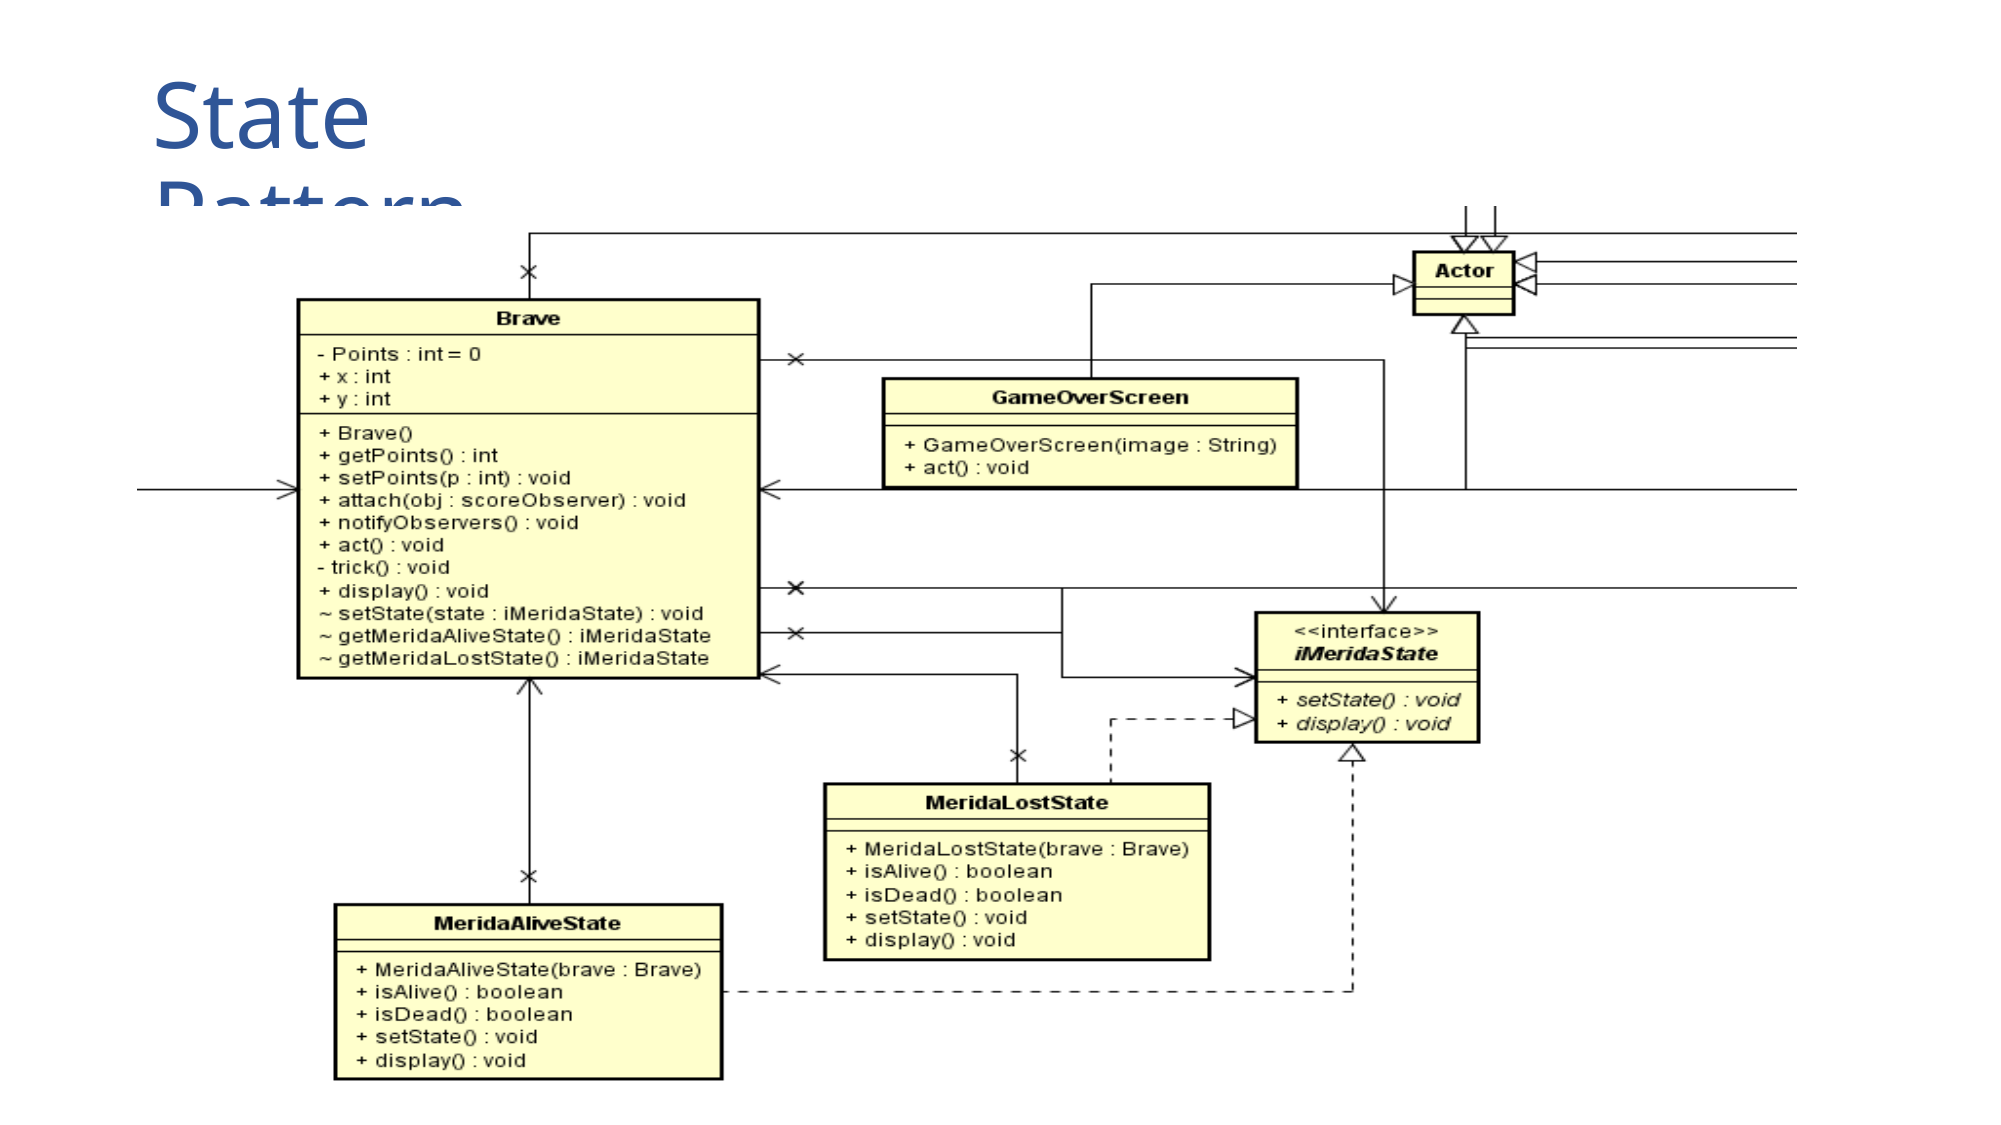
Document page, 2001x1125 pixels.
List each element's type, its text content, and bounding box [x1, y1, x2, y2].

picture [137, 206, 1797, 1106]
title State Pattern [137, 62, 651, 206]
